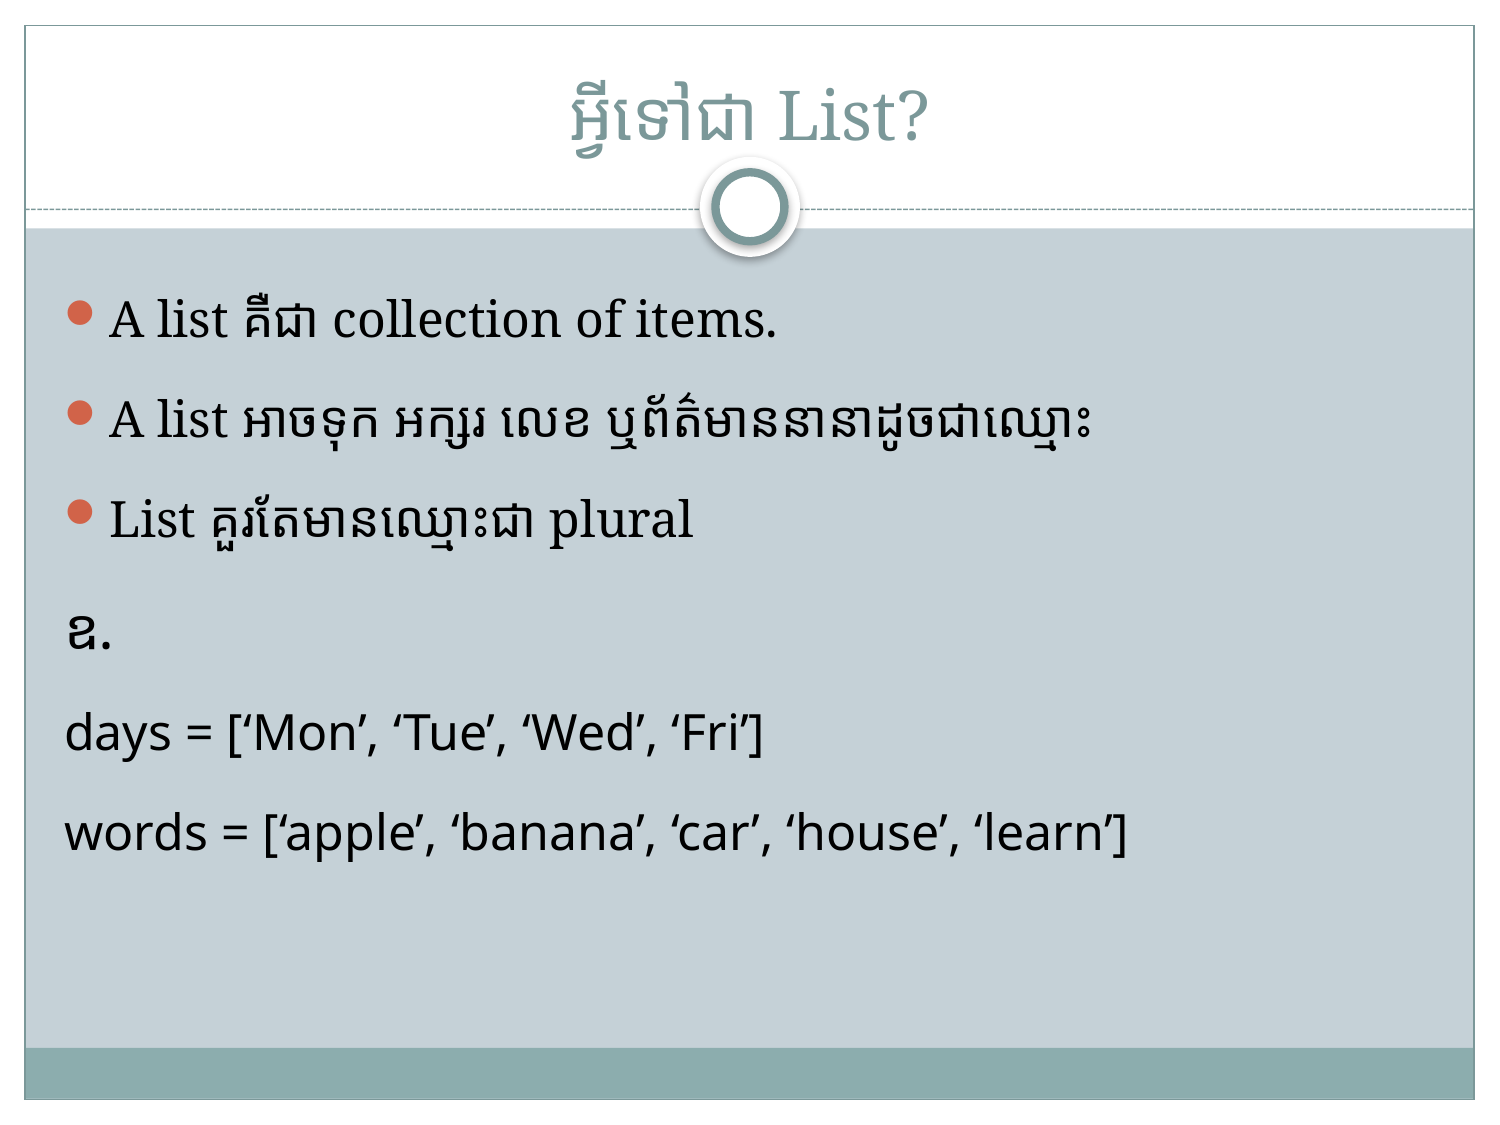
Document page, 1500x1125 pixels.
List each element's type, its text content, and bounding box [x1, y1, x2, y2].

title អ្វីទៅជា List? [49, 37, 1450, 162]
list A list គឺជា collection of items. A list អាចទុក អក្សរ លេខ ឬព័ត៌មាននានាដូចជាឈ្មោះ List គួរតែមានឈ្មោះជា plural ឧ. days = [‘Mon’, ‘Tue’, ‘Wed’, ‘Fri’] words = [‘apple’, ‘banana’, ‘car’, ‘house’, ‘learn’] [49, 250, 1445, 1001]
